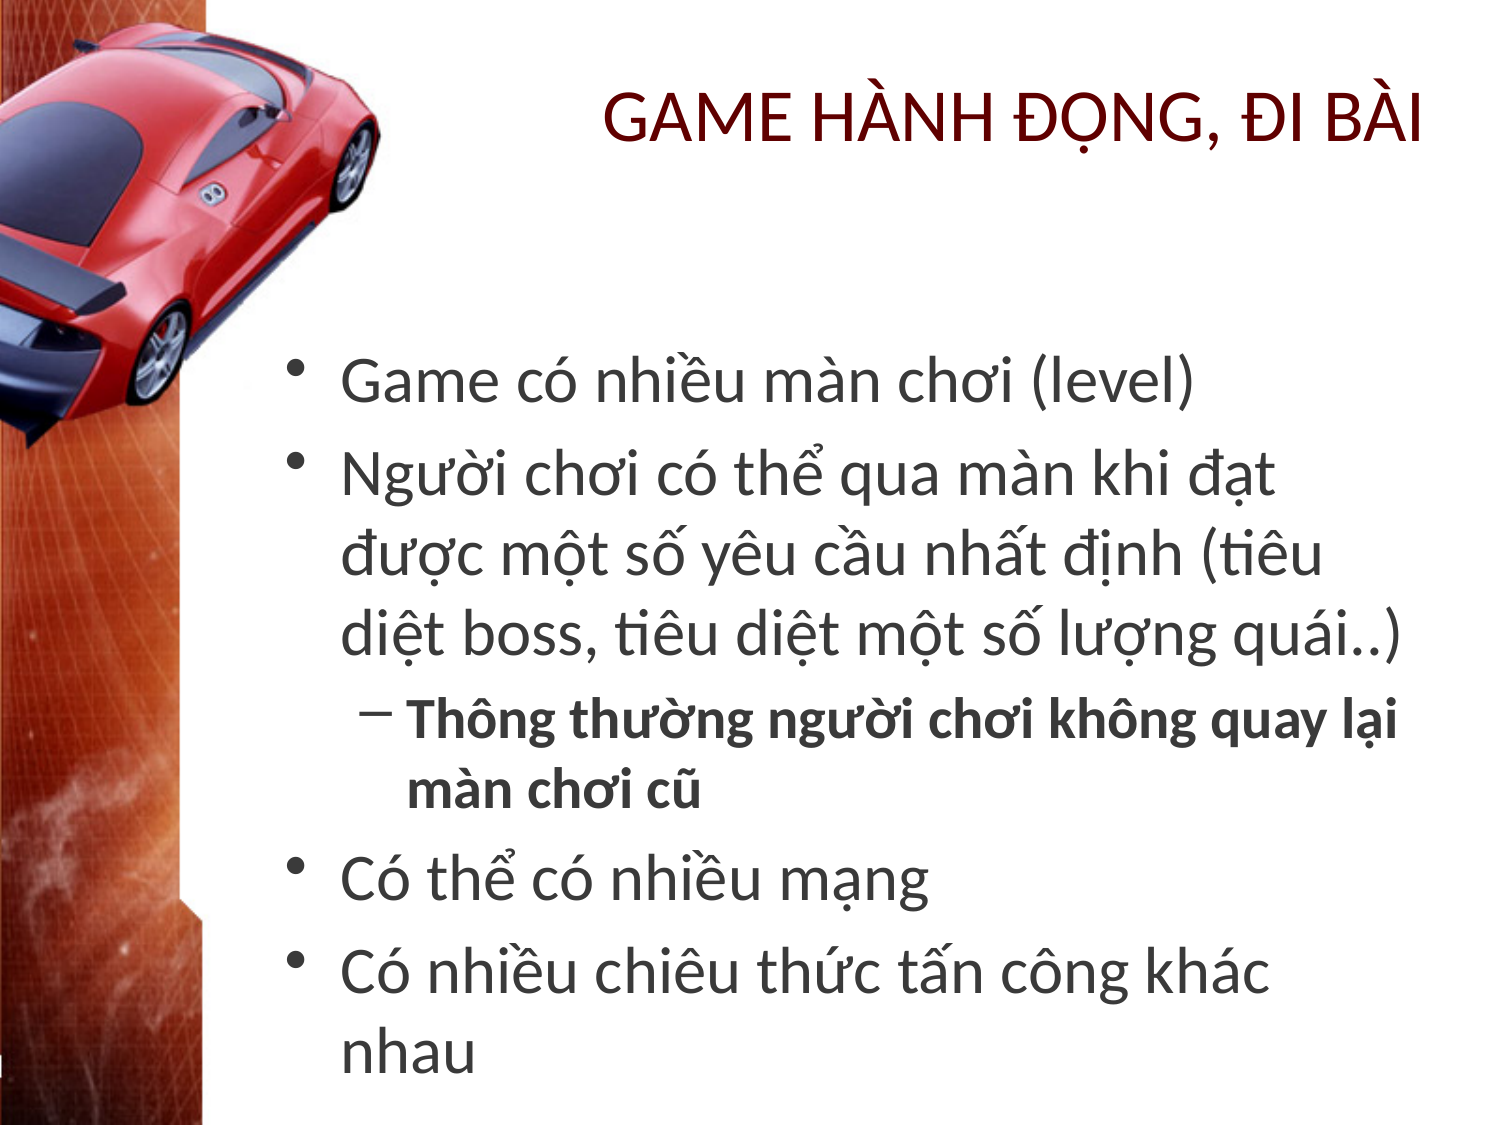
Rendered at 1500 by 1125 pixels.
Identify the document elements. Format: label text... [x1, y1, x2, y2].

list Game có nhiều màn chơi (level) Người chơi có thể qua màn khi đạt được một số yêu cầu nhất định (tiêu diệt boss, tiêu diệt một số lượng quái..) Thông thường người chơi không quay lại màn chơi cũ Có thể có nhiều mạng Có nhiều chiêu thức tấn công khác nhau [269, 328, 1425, 1055]
picture [0, 0, 1500, 1125]
title GAME HÀNH ĐỘNG, ĐI BÀI [253, 58, 1442, 166]
